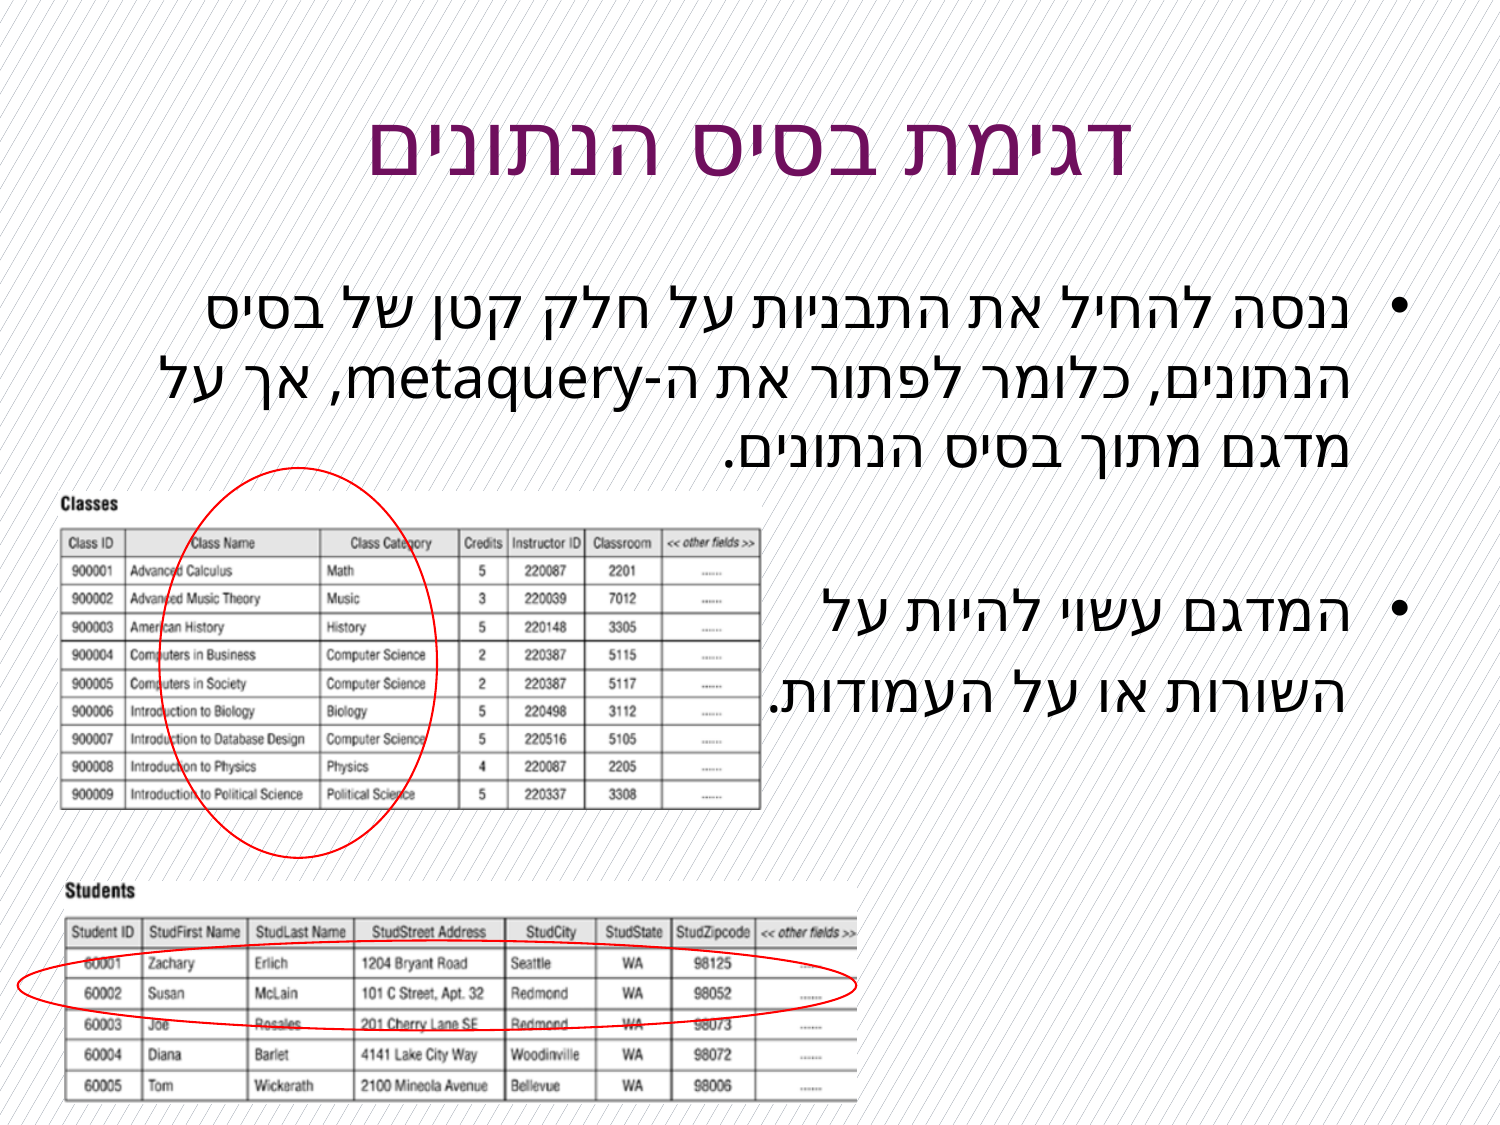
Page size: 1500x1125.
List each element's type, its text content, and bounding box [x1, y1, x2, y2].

picture [64, 881, 857, 1104]
picture [58, 491, 763, 810]
title דגימת בסיס הנתונים [75, 45, 1425, 233]
text_box [211, 818, 386, 860]
text_box [231, 465, 365, 489]
text_box [15, 963, 59, 1008]
list ננסה להחיל את התבניות על חלק קטן של בסיס הנתונים, כלומר לפתור את ה-metaquery, אך על מדגם מתוך בסיס הנתונים. המדגם עשוי להיות על השורות או על העמודות. [75, 262, 1425, 1005]
